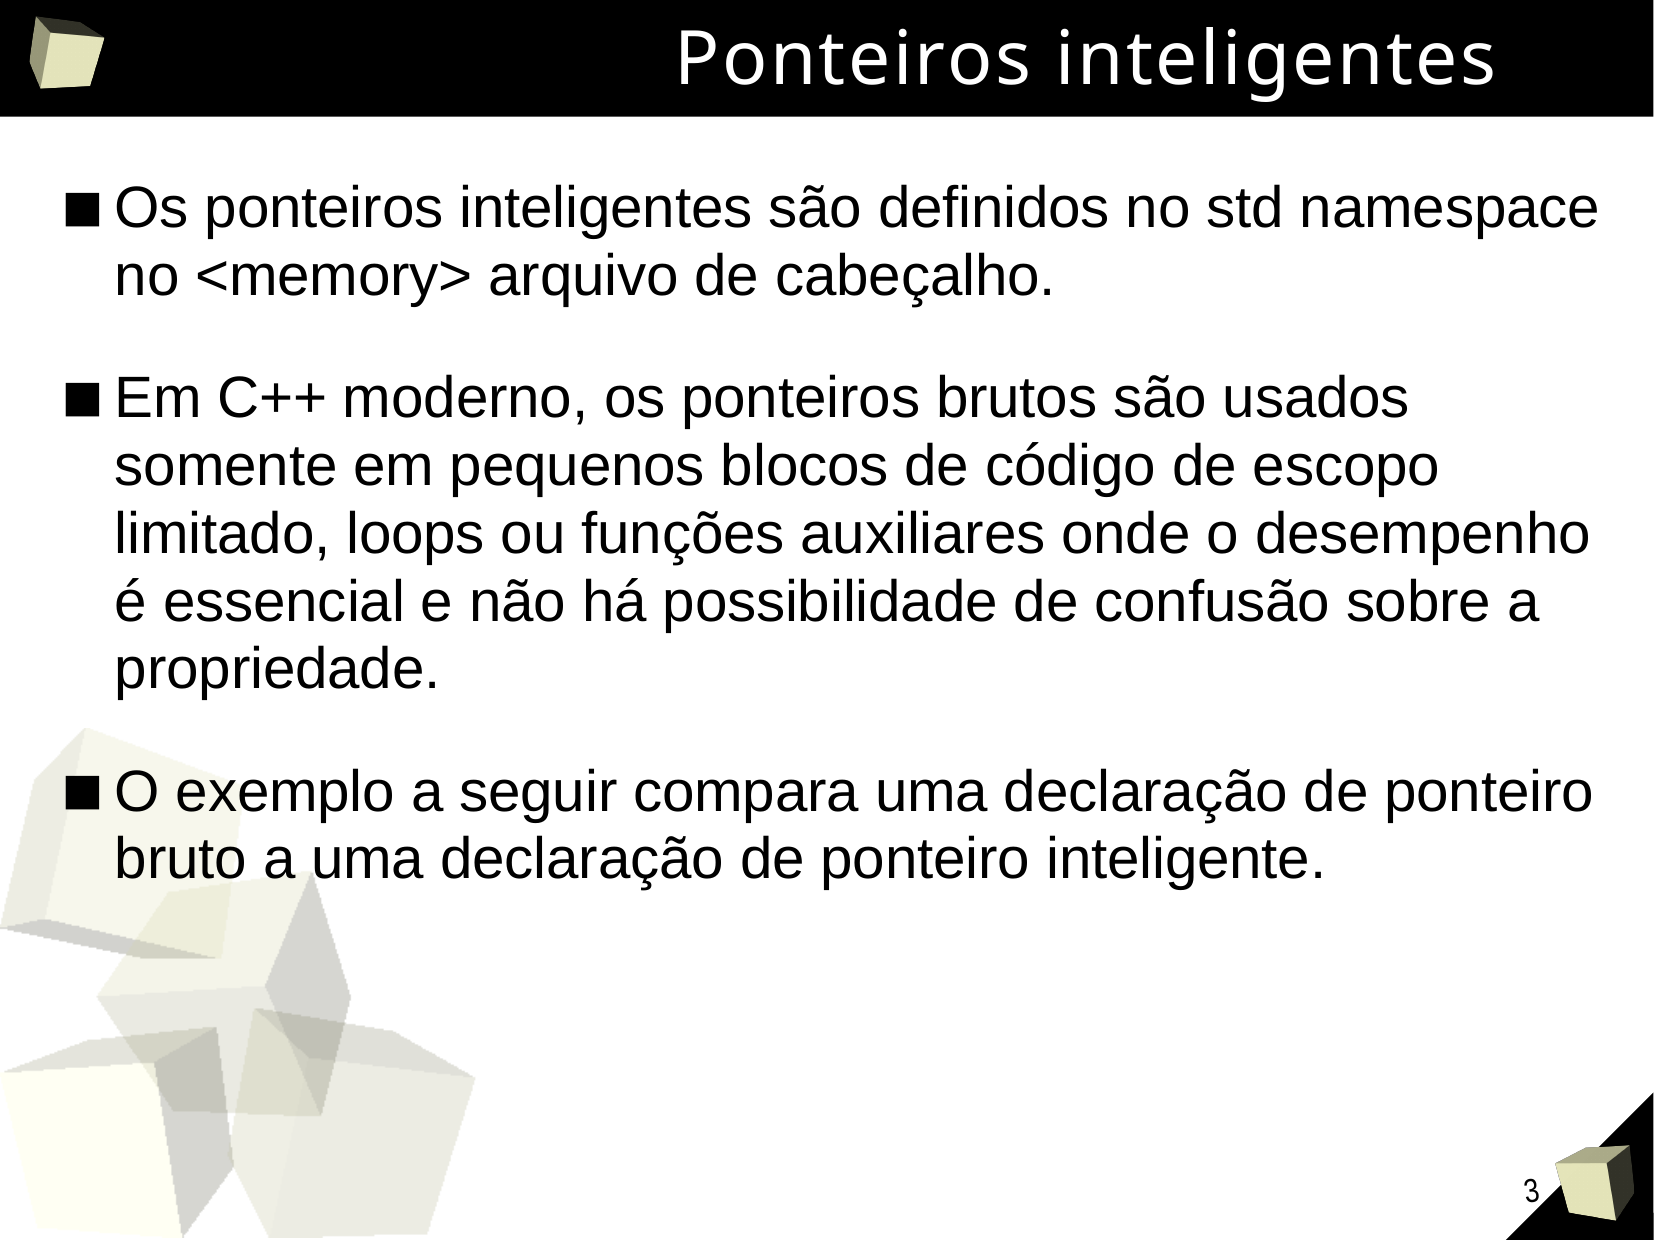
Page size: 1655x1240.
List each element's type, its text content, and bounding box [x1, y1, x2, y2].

text_box 3 [1521, 1171, 1564, 1210]
text_box [0, 728, 476, 1238]
title Ponteiros inteligentes [58, 7, 1596, 169]
picture [1555, 1145, 1635, 1221]
text_box Os ponteiros inteligentes são definidos no std namespace no <memory> arquivo de cabeçalho. Em C++ moderno, os ponteiros brutos são usados somente em pequenos blocos de código de escopo limitado, loops ou funções auxiliares onde o desempenho é essencial e não há possibilidade de confusão sobre a propriedade. O exemplo a seguir compara uma declaração de ponteiro bruto a uma declaração de ponteiro inteligente. [53, 169, 1602, 891]
picture [29, 16, 58, 89]
